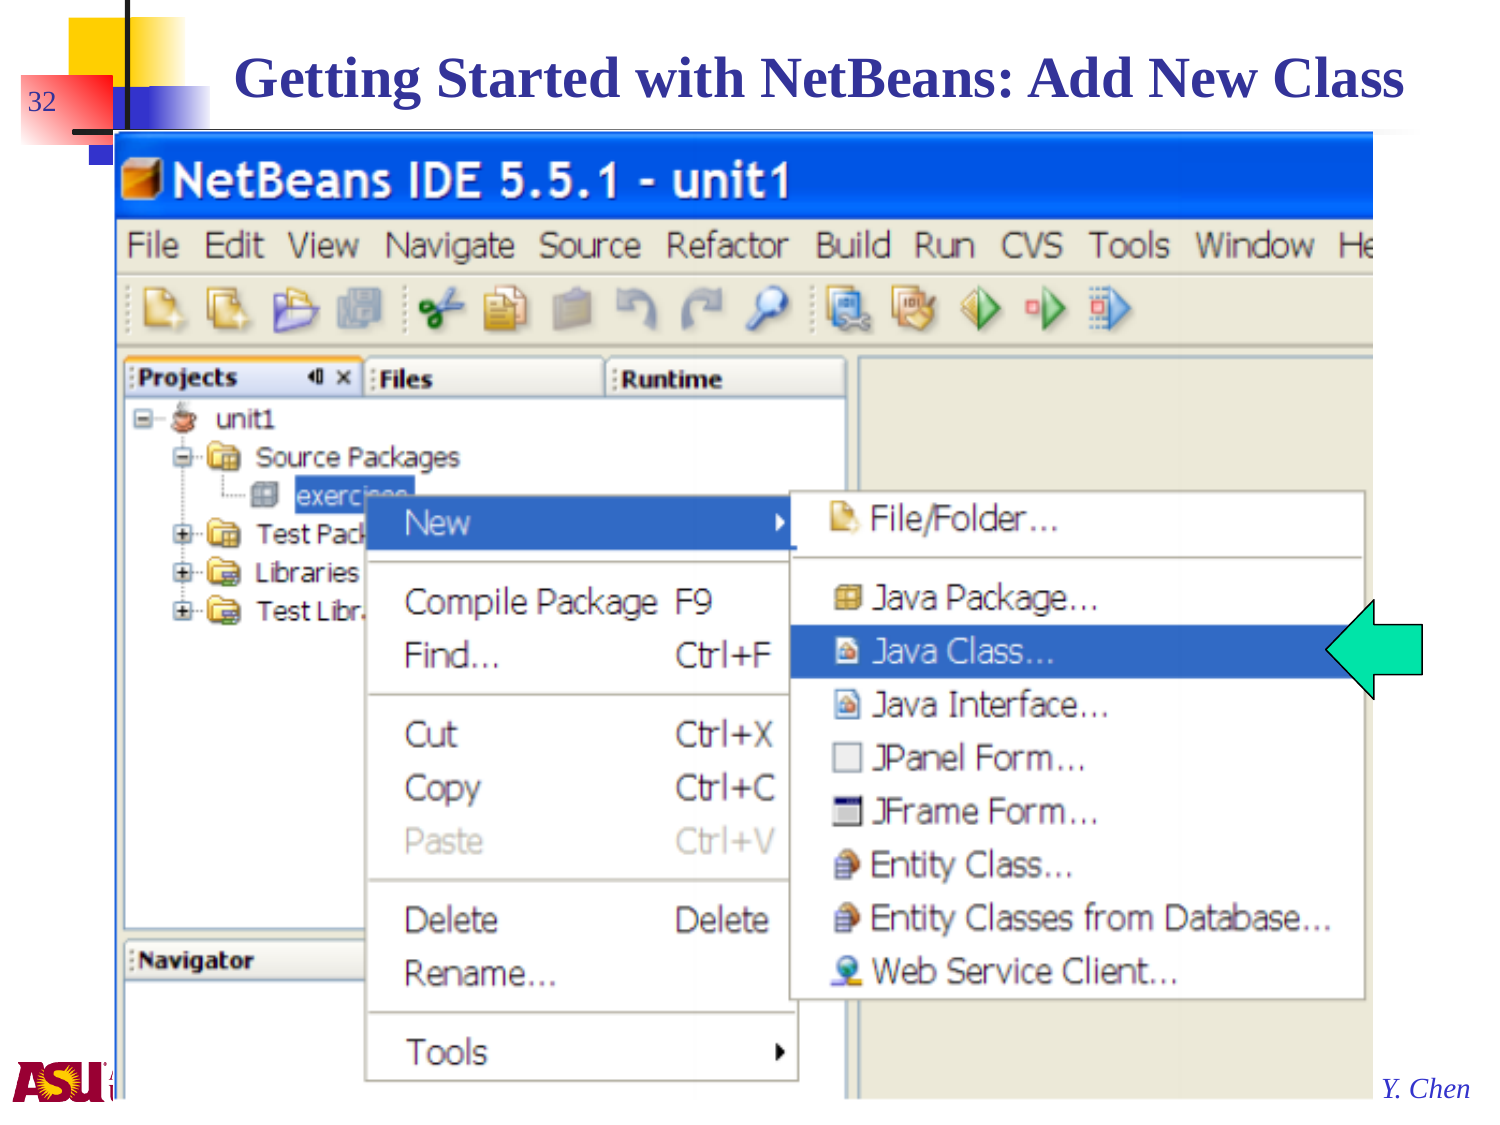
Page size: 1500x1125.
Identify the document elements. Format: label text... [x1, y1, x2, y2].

title Getting Started with NetBeans: Add New Class [152, 14, 1488, 117]
text_box [1377, 624, 1423, 675]
slide_number 32 [12, 49, 113, 126]
picture [12, 129, 1373, 1107]
